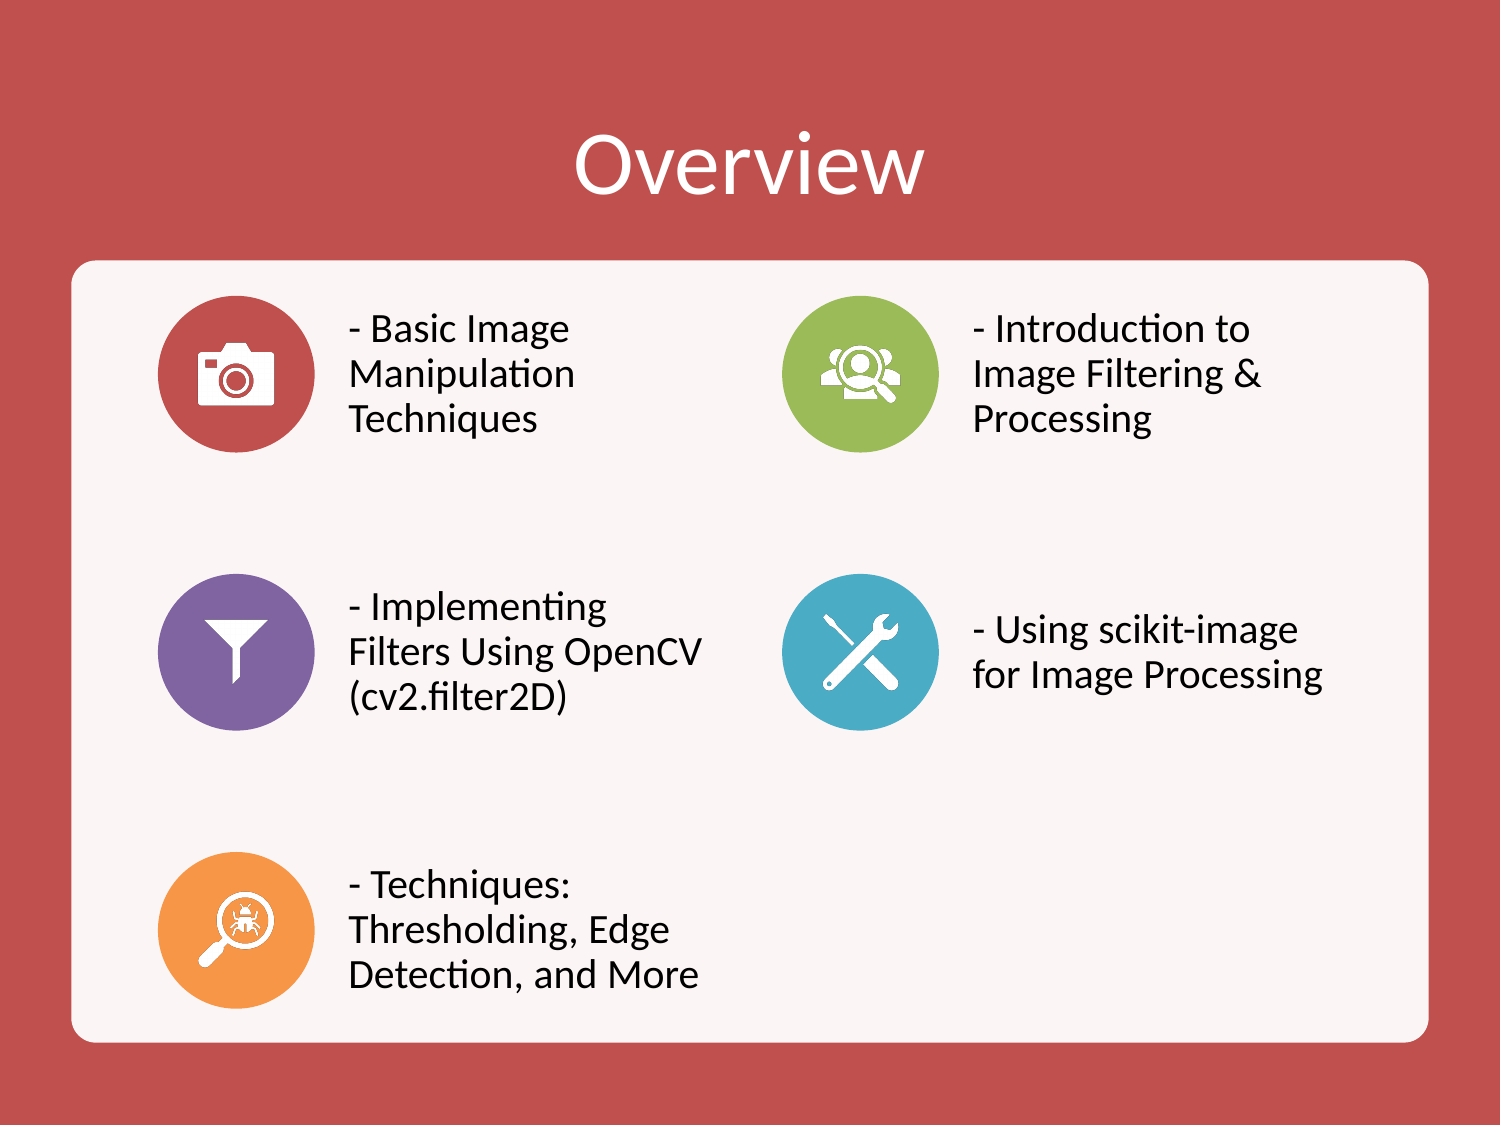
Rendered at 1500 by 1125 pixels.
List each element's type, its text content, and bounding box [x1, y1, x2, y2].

text_box [0, 0, 1500, 1125]
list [102, 295, 1398, 1010]
title Overview [103, 75, 1397, 241]
text_box [69, 258, 1431, 1045]
